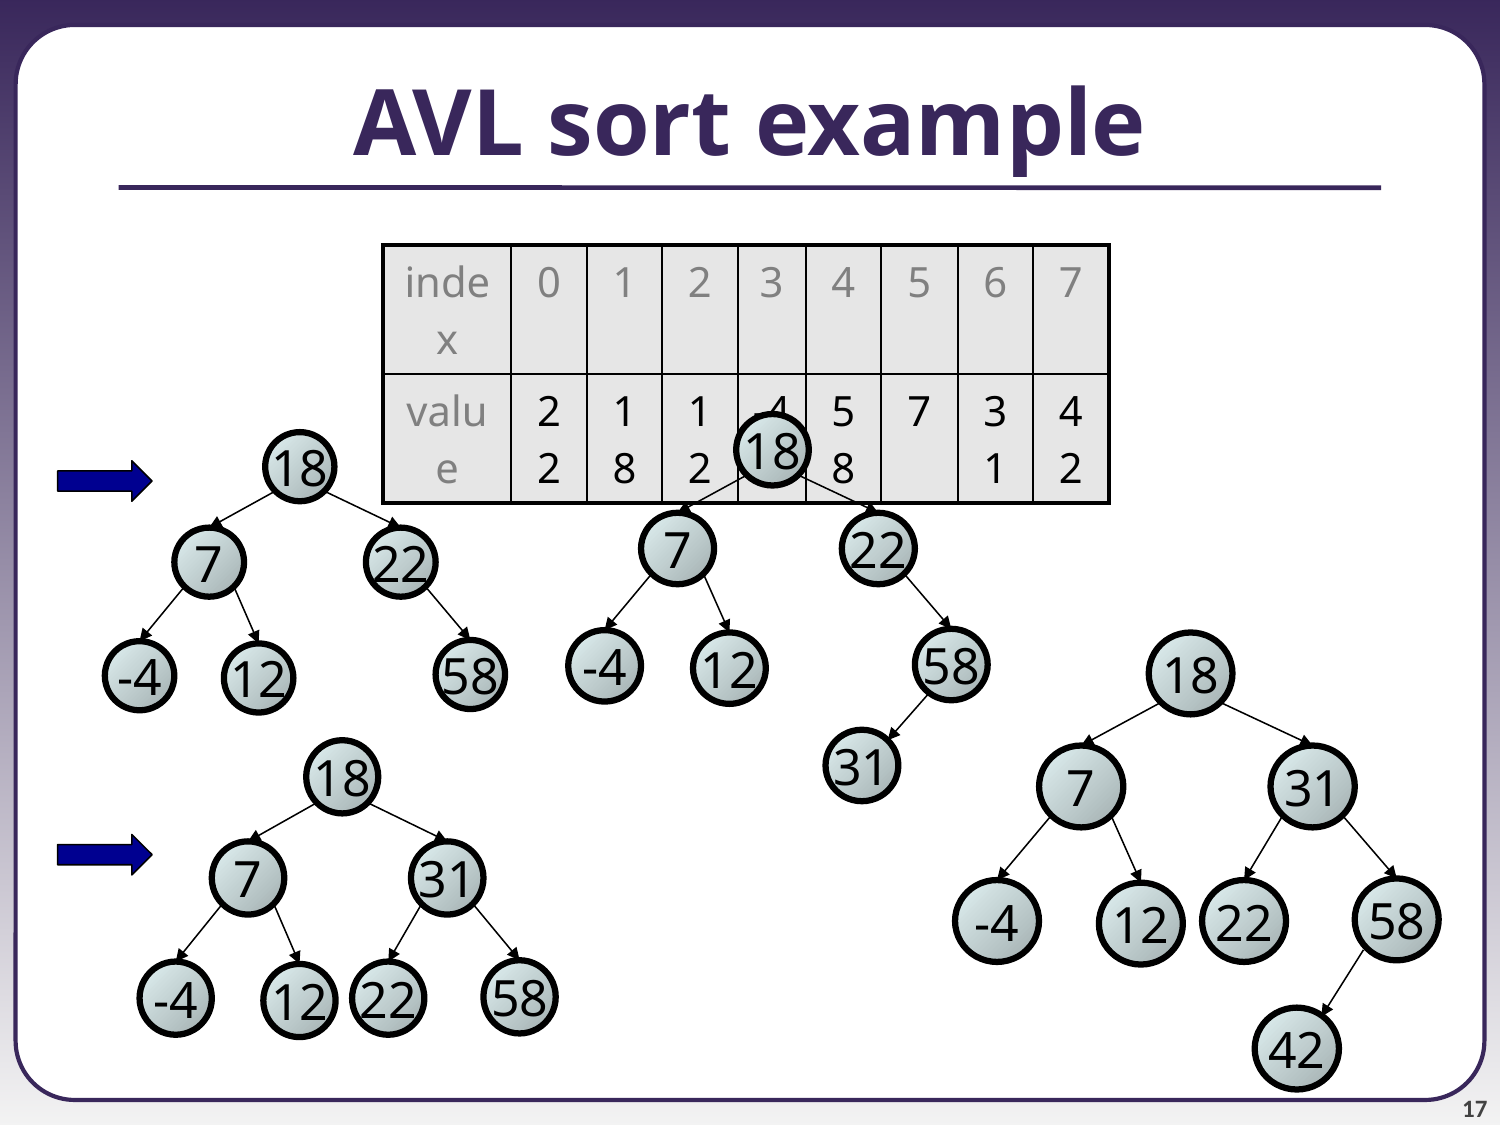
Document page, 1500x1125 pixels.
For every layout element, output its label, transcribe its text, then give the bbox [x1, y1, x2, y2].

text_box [954, 632, 1439, 1090]
table_cell -4 [739, 375, 805, 412]
table_header 7 [1034, 247, 1107, 373]
table_cell 31 [959, 375, 1032, 501]
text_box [139, 739, 556, 1038]
text_box [57, 834, 134, 875]
table_cell 12 [663, 375, 737, 412]
table_header 2 [663, 247, 737, 373]
table_cell 18 [588, 375, 661, 412]
table_cell value [385, 375, 510, 501]
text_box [104, 431, 506, 713]
table_header 5 [882, 247, 957, 373]
table_header 3 [739, 247, 805, 373]
title AVL sort example [0, 24, 1500, 213]
table_header 1 [588, 247, 661, 373]
table_header 0 [512, 247, 586, 373]
table_cell 42 [1034, 375, 1107, 501]
table_header 6 [959, 247, 1032, 373]
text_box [567, 413, 988, 802]
table_header 4 [807, 247, 880, 373]
table_header index [385, 247, 510, 373]
table_cell 22 [512, 375, 586, 501]
table_cell 7 [882, 375, 957, 412]
table_cell 58 [807, 375, 880, 412]
text_box [57, 470, 99, 492]
